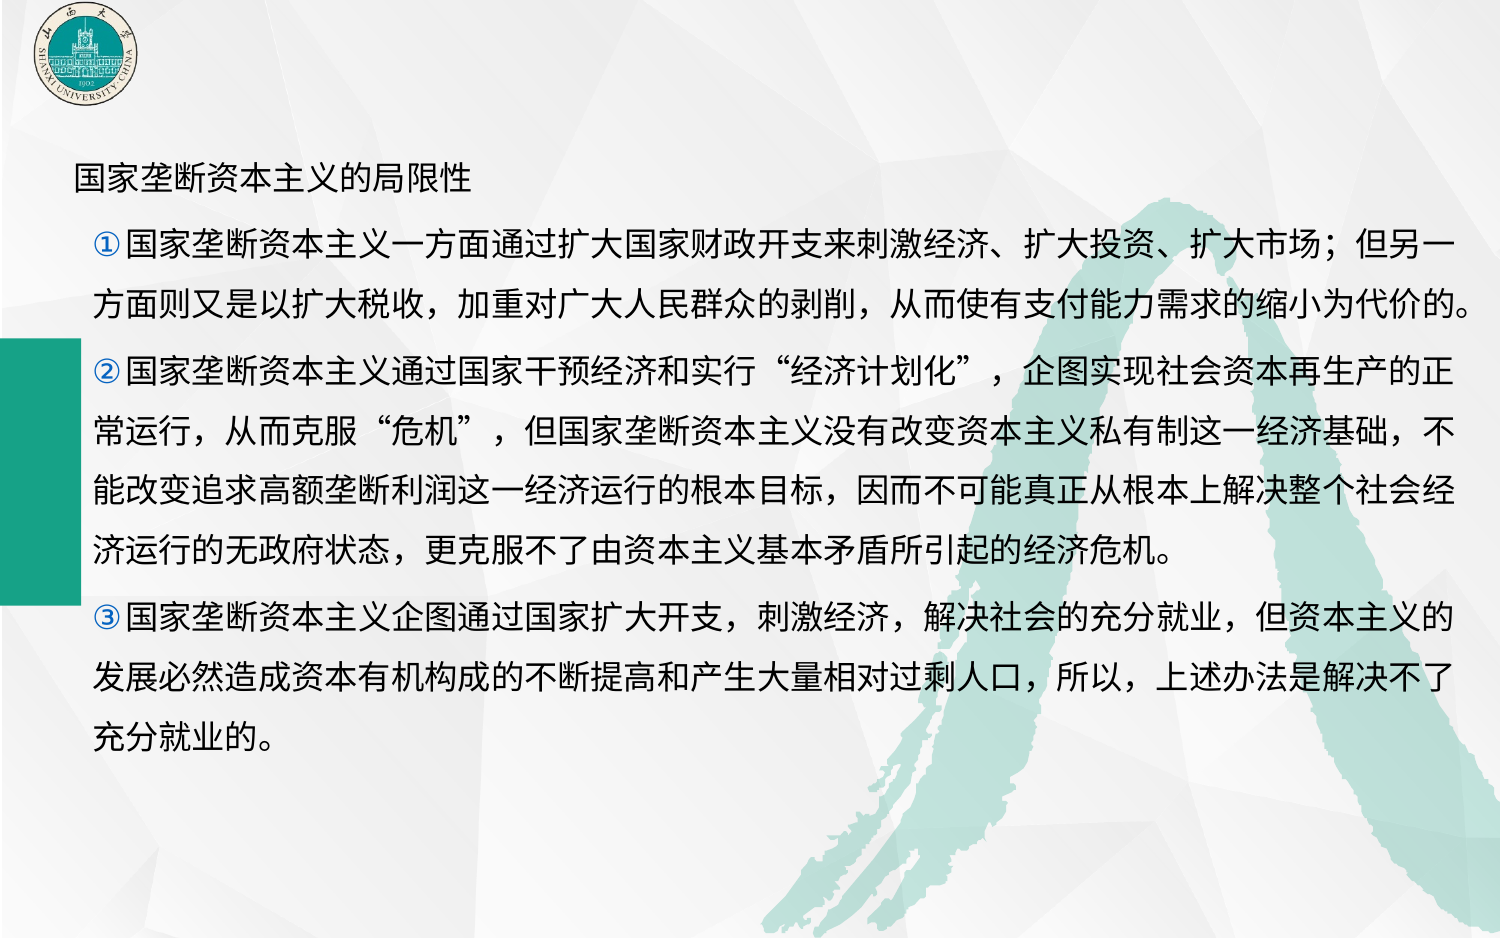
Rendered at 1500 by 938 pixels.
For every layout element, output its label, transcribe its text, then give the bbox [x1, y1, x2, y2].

picture [0, 606, 5, 938]
picture [0, 0, 1500, 938]
list 国家垄断资本主义的局限性 国家垄断资本主义一方面通过扩大国家财政开支来刺激经济、扩大投资、扩大市场；但另一方面则又是以扩大税收，加重对广大人民群众的剥削，从而使有支付能力需求的缩小为代价的。 国家垄断资本主义通过国家干预经济和实行“经济计划化”，企图实现社会资本再生产的正常运行，从而克服“危机”，但国家垄断资本主义没有改变资本主义私有制这一经济基础，不能改变追求高额垄断利润这一经济运行的根本目标，因而不可能真正从根本上解决整个社会经济运行的无政府状态，更克服不了由资本主义基本矛盾所引起的经济危机。 国家垄断资本主义企图通过国家扩大开支，刺激经济，解决社会的充分就业，但资本主义的发展必然造成资本有机构成的不断提高和产生大量相对过剩人口，所以，上述办法是解决不了充分就业的。 [5, 131, 1496, 938]
